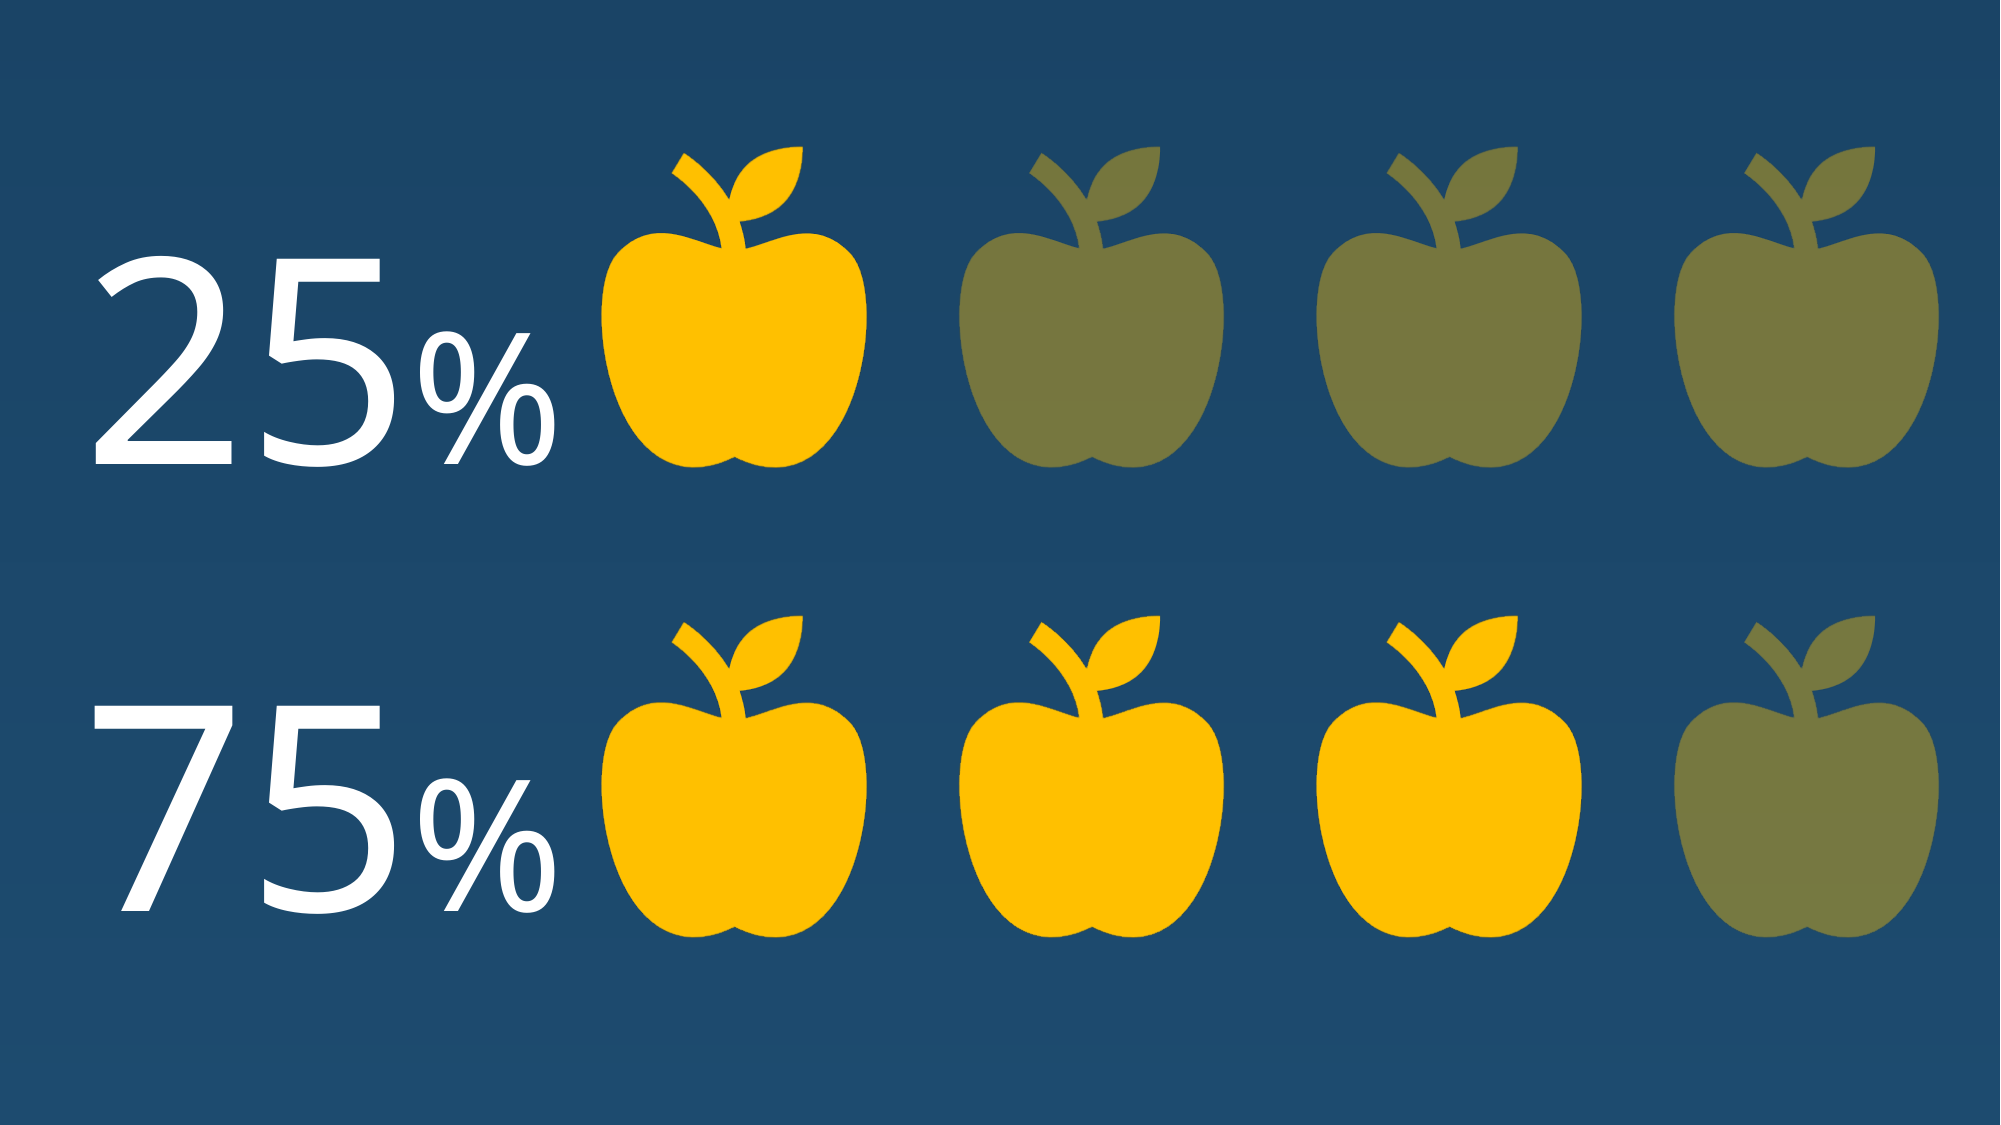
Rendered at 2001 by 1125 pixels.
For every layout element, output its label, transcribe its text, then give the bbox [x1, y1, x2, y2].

text_box 25% [67, 170, 579, 530]
picture [540, 583, 2000, 971]
picture [540, 114, 2000, 501]
text_box 75% [67, 616, 579, 977]
